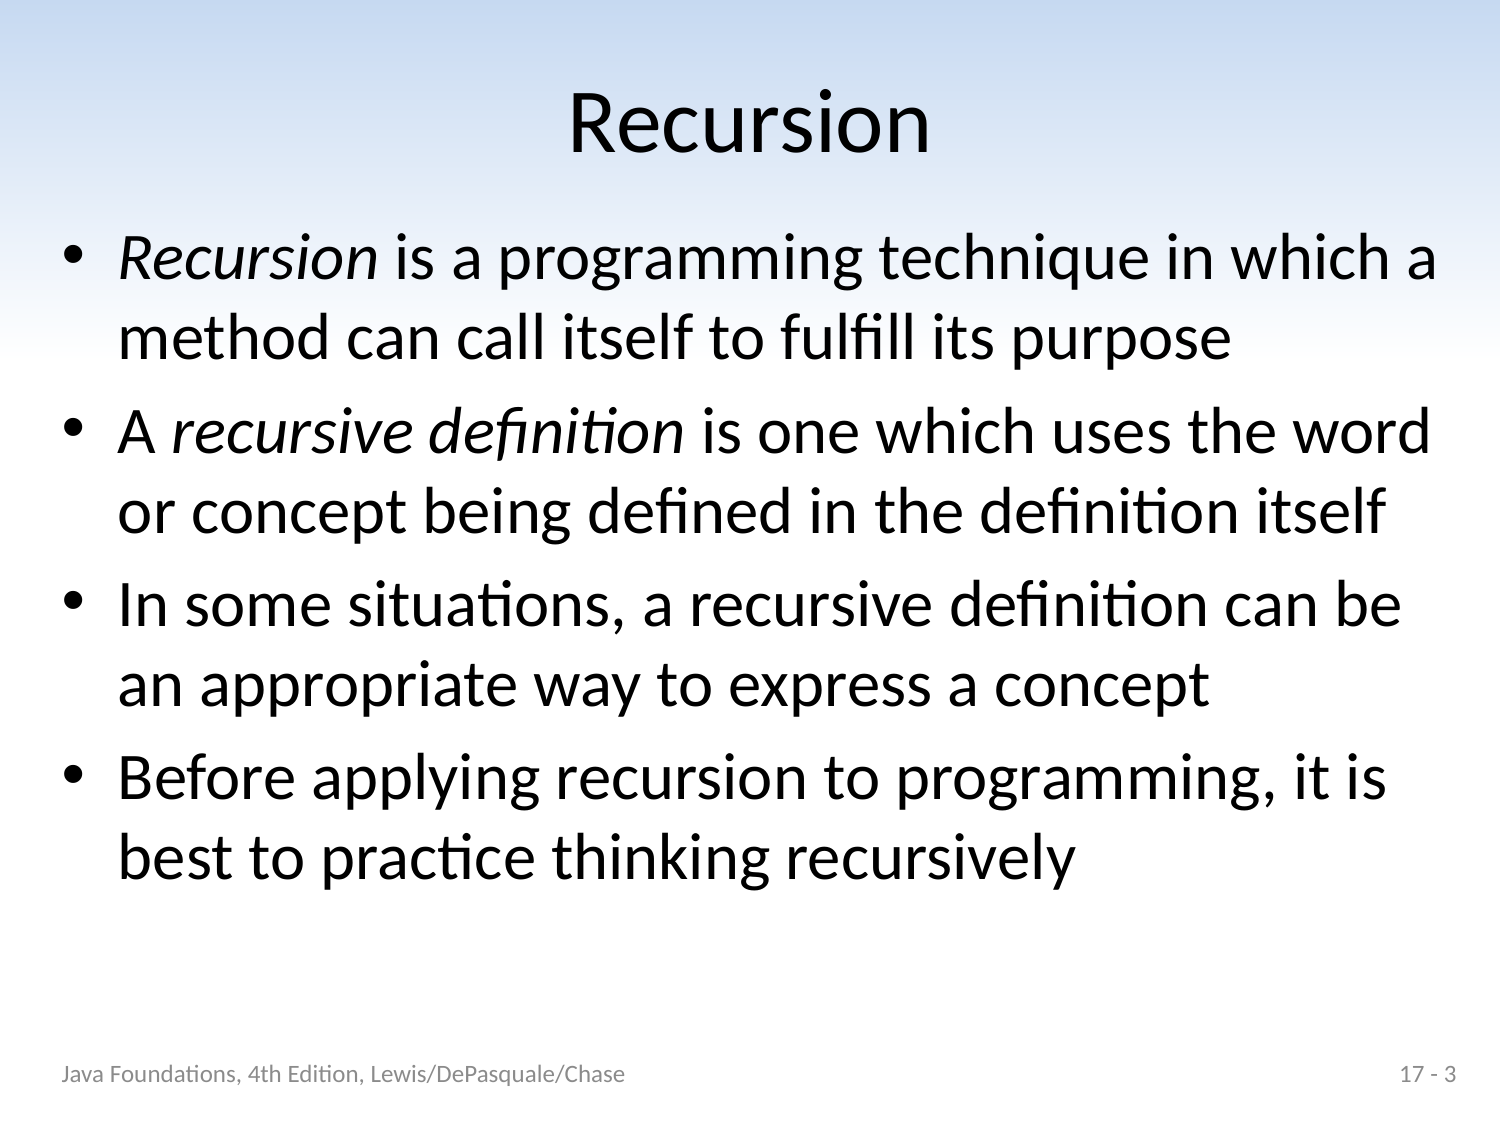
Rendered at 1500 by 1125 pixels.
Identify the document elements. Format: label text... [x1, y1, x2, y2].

slide_number 17 - 3 [1121, 1042, 1472, 1103]
title Recursion [28, 45, 1473, 186]
footer Java Foundations, 4th Edition, Lewis/DePasquale/Chase [46, 1042, 1121, 1103]
list Recursion is a programming technique in which a method can call itself to fulfill its purpose A recursive definition is one which uses the word or concept being defined in the definition itself In some situations, a recursive definition can be an appropriate way to express a concept Before applying recursion to programming, it is best to practice thinking recursively [46, 205, 1473, 1043]
